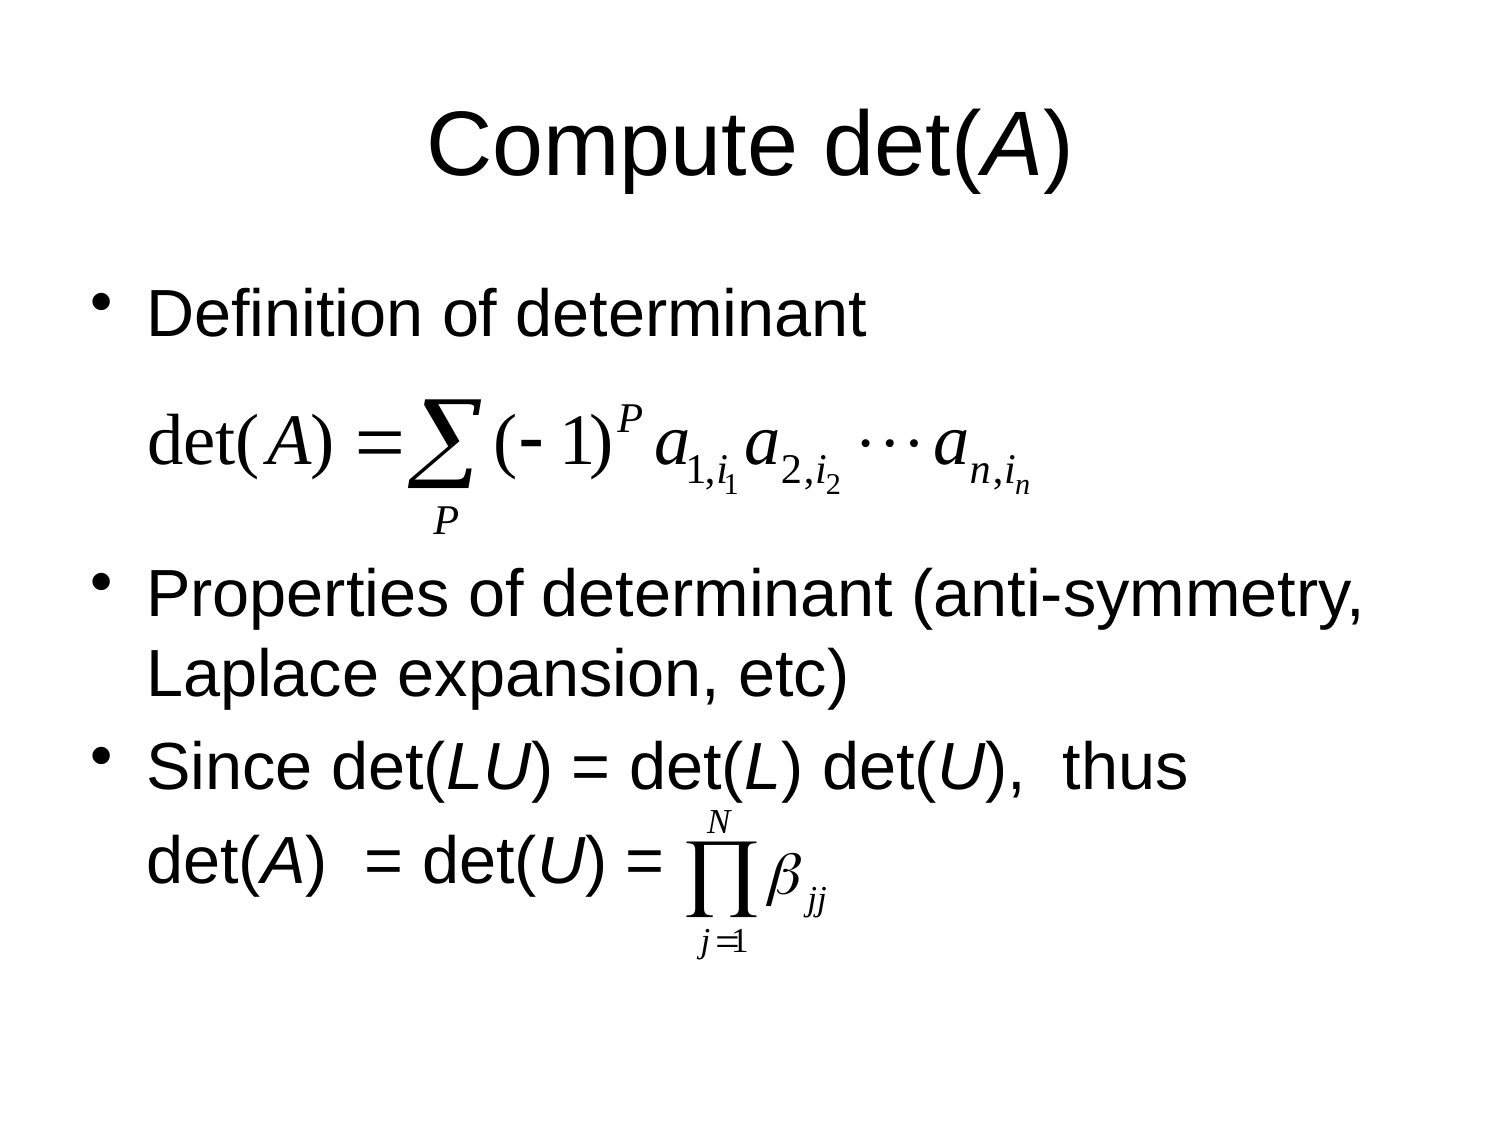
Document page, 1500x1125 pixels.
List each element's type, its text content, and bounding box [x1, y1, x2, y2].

title Compute det(A) [75, 45, 1425, 233]
list Definition of determinant Properties of determinant (anti-symmetry, Laplace expansion, etc) Since det(LU) = det(L) det(U), thus det(A) = det(U) = [75, 262, 1425, 1005]
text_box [674, 794, 845, 976]
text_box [137, 386, 1051, 550]
